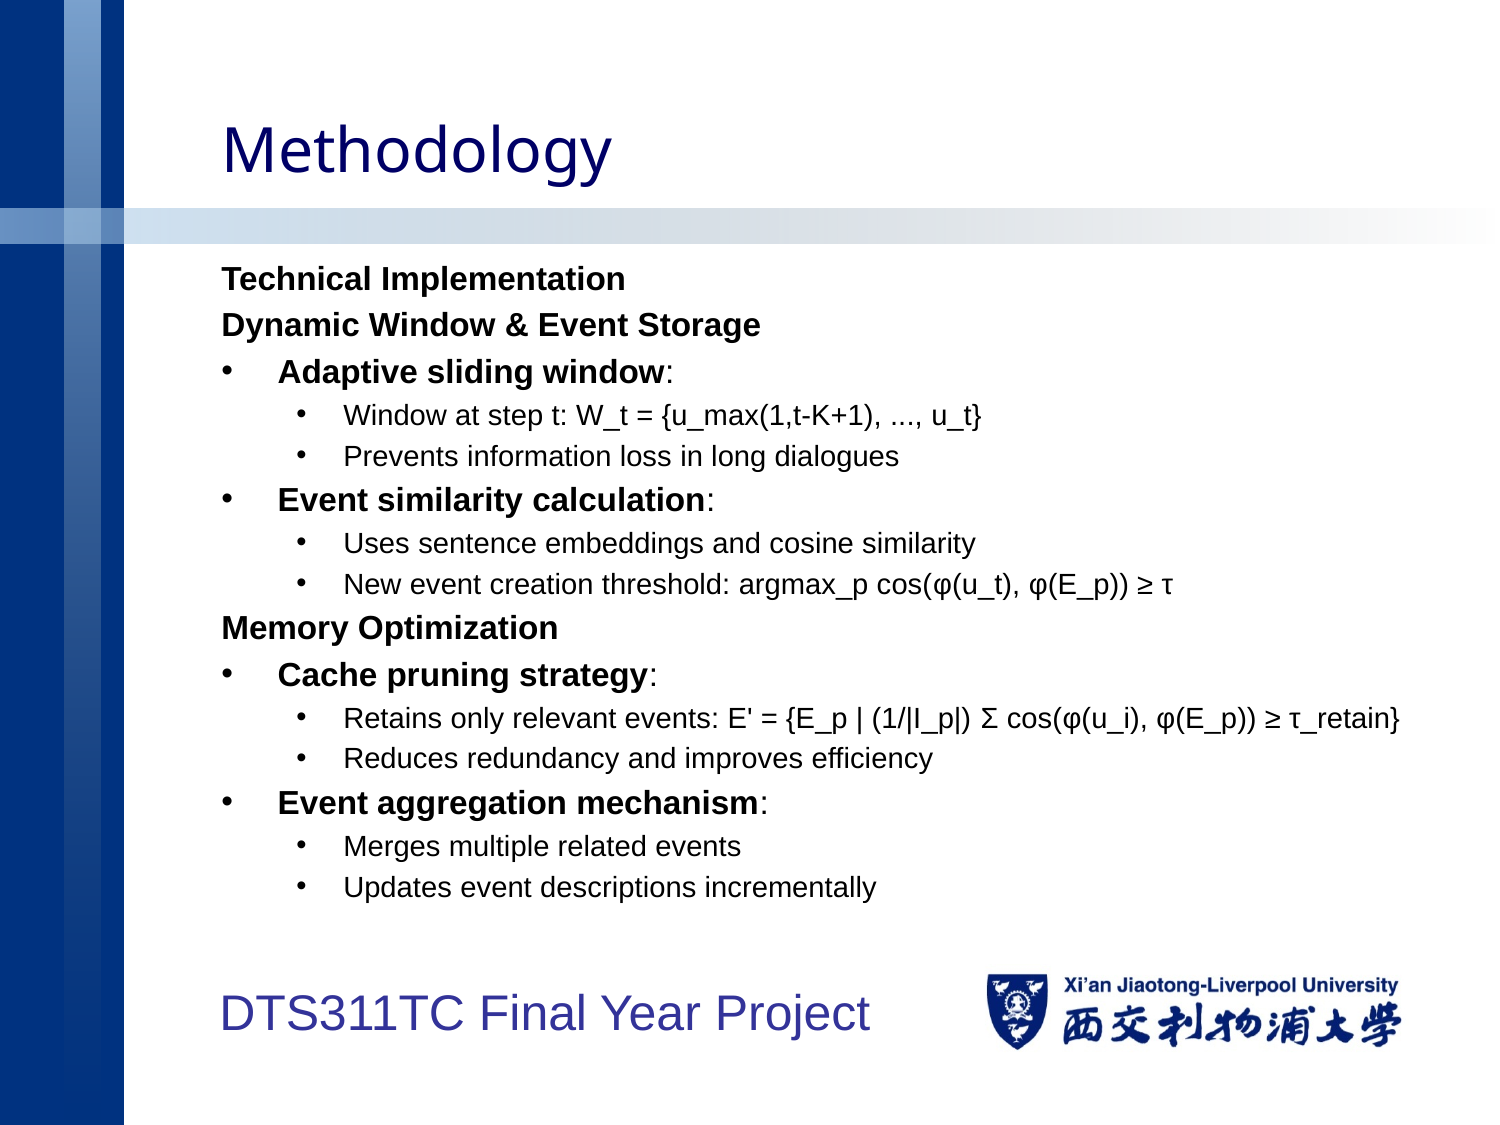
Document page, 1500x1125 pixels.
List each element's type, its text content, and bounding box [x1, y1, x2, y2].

title Methodology [206, 42, 1423, 193]
list Technical Implementation Dynamic Window & Event Storage Adaptive sliding window: Window at step t: W_t = {u_max(1,t-K+1), ..., u_t} Prevents information loss in long dialogues Event similarity calculation: Uses sentence embeddings and cosine similarity New event creation threshold: argmax_p cos(φ(u_t), φ(E_p)) ≥ τ Memory Optimization Cache pruning strategy: Retains only relevant events: E' = {E_p | (1/|I_p|) Σ cos(φ(u_i), φ(E_p)) ≥ τ_retain} Reduces redundancy and improves efficiency Event aggregation mechanism: Merges multiple related events Updates event descriptions incrementally [206, 249, 1459, 1125]
